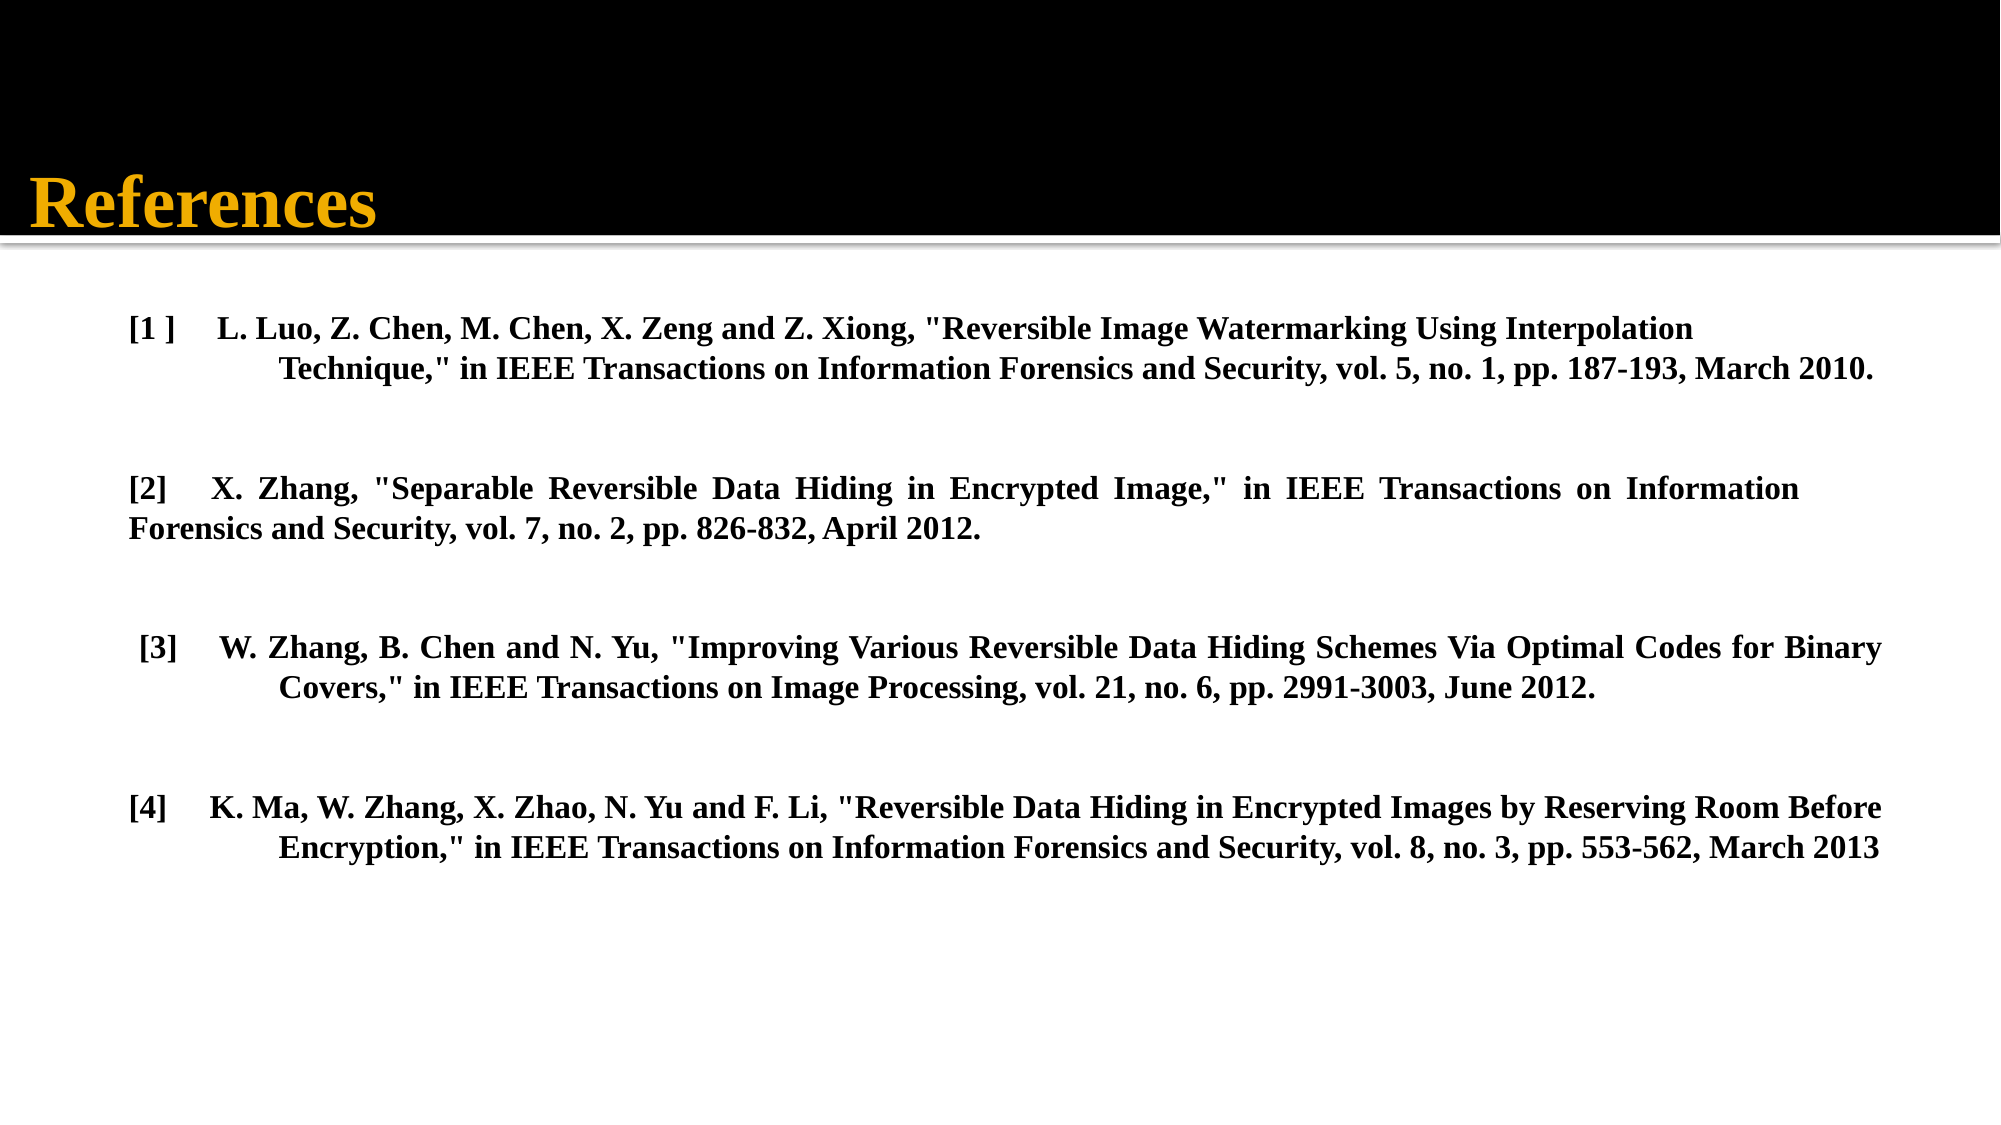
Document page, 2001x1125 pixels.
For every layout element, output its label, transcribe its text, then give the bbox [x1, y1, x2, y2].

title References [14, 53, 1900, 342]
list [1 ] L. Luo, Z. Chen, M. Chen, X. Zeng and Z. Xiong, "Reversible Image Watermarking Using Interpolation Technique," in IEEE Transactions on Information Forensics and Security, vol. 5, no. 1, pp. 187-193, March 2010. [2] X. Zhang, "Separable Reversible Data Hiding in Encrypted Image," in IEEE Transactions on Information Forensics and Security, vol. 7, no. 2, pp. 826-832, April 2012. [3] W. Zhang, B. Chen and N. Yu, "Improving Various Reversible Data Hiding Schemes Via Optimal Codes for Binary Covers," in IEEE Transactions on Image Processing, vol. 21, no. 6, pp. 2991-3003, June 2012. [4] K. Ma, W. Zhang, X. Zhao, N. Yu and F. Li, "Reversible Data Hiding in Encrypted Images by Reserving Room Before Encryption," in IEEE Transactions on Information Forensics and Security, vol. 8, no. 3, pp. 553-562, March 2013 [99, 291, 1900, 1050]
